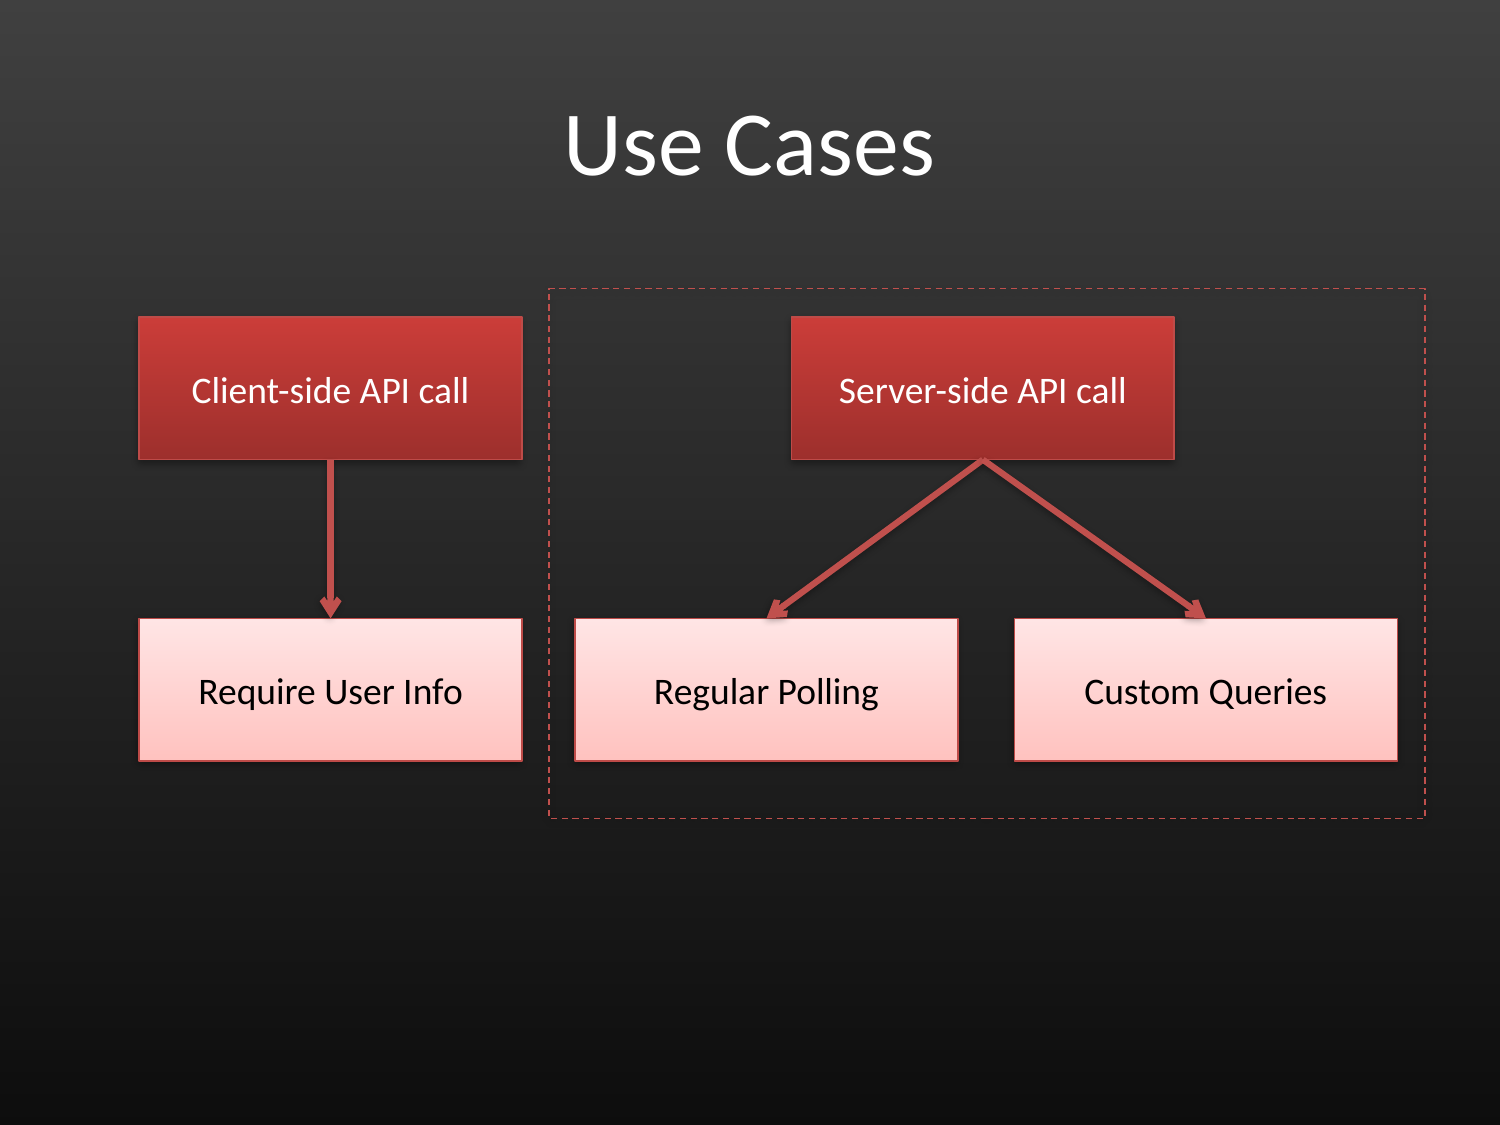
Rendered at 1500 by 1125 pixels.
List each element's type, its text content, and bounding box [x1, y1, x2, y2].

text_box [548, 288, 1426, 819]
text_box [766, 459, 981, 619]
title Use Cases [75, 45, 1425, 233]
text_box Client-side API call [138, 316, 523, 460]
text_box Require User Info [138, 618, 523, 762]
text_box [982, 459, 1207, 619]
